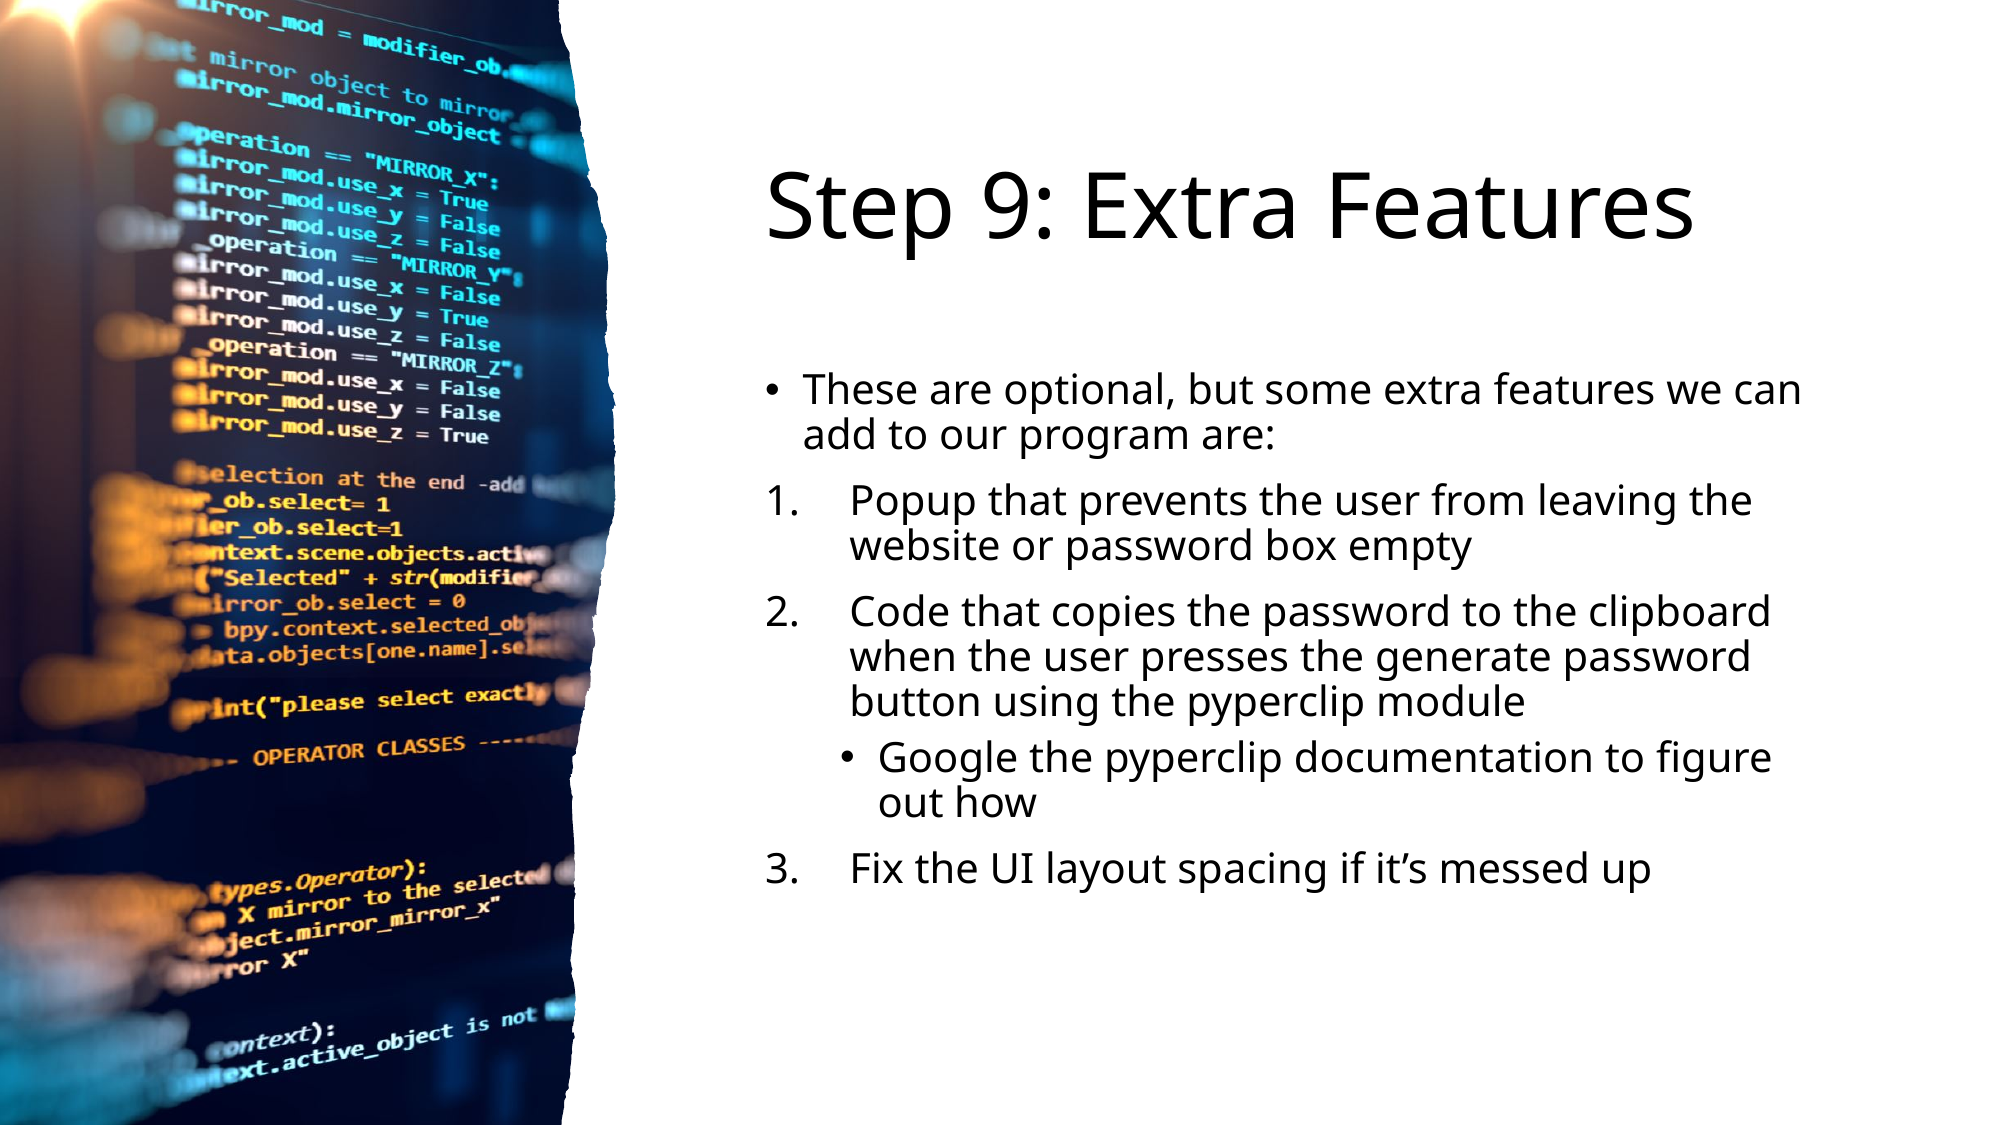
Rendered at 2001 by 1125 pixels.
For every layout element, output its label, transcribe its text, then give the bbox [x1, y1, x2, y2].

picture [0, 0, 617, 1125]
title Step 9: Extra Features [750, 98, 1863, 319]
list These are optional, but some extra features we can add to our program are: Popup that prevents the user from leaving the website or password box empty Code that copies the password to the clipboard when the user presses the generate password button using the pyperclip module Google the pyperclip documentation to figure out how Fix the UI layout spacing if it’s messed up [750, 361, 1863, 1002]
